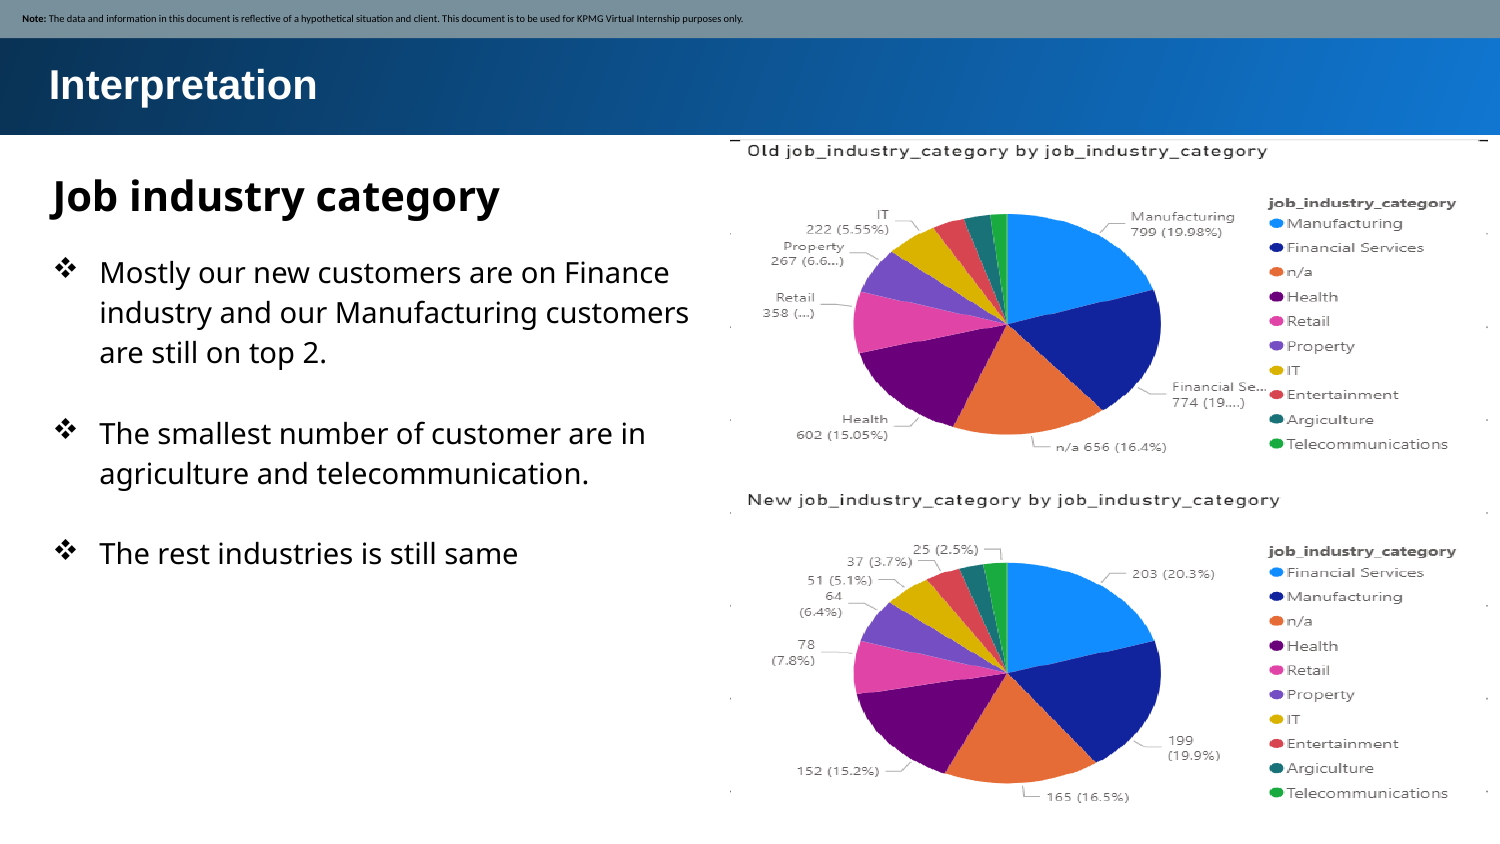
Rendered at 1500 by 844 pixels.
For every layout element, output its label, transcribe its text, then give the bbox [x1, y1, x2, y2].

text_box [0, 39, 1500, 135]
text_box Interpretation [33, 43, 1439, 124]
text_box Mostly our new customers are on Finance industry and our Manufacturing customers are still on top 2. The smallest number of customer are in agriculture and telecommunication. The rest industries is still same [37, 234, 724, 586]
picture [730, 139, 1488, 828]
text_box Note: The data and information in this document is reflective of a hypothetical situation and client. This document is to be used for KPMG Virtual Internship purposes only. [0, 0, 1500, 39]
text_box Job industry category [37, 146, 725, 234]
